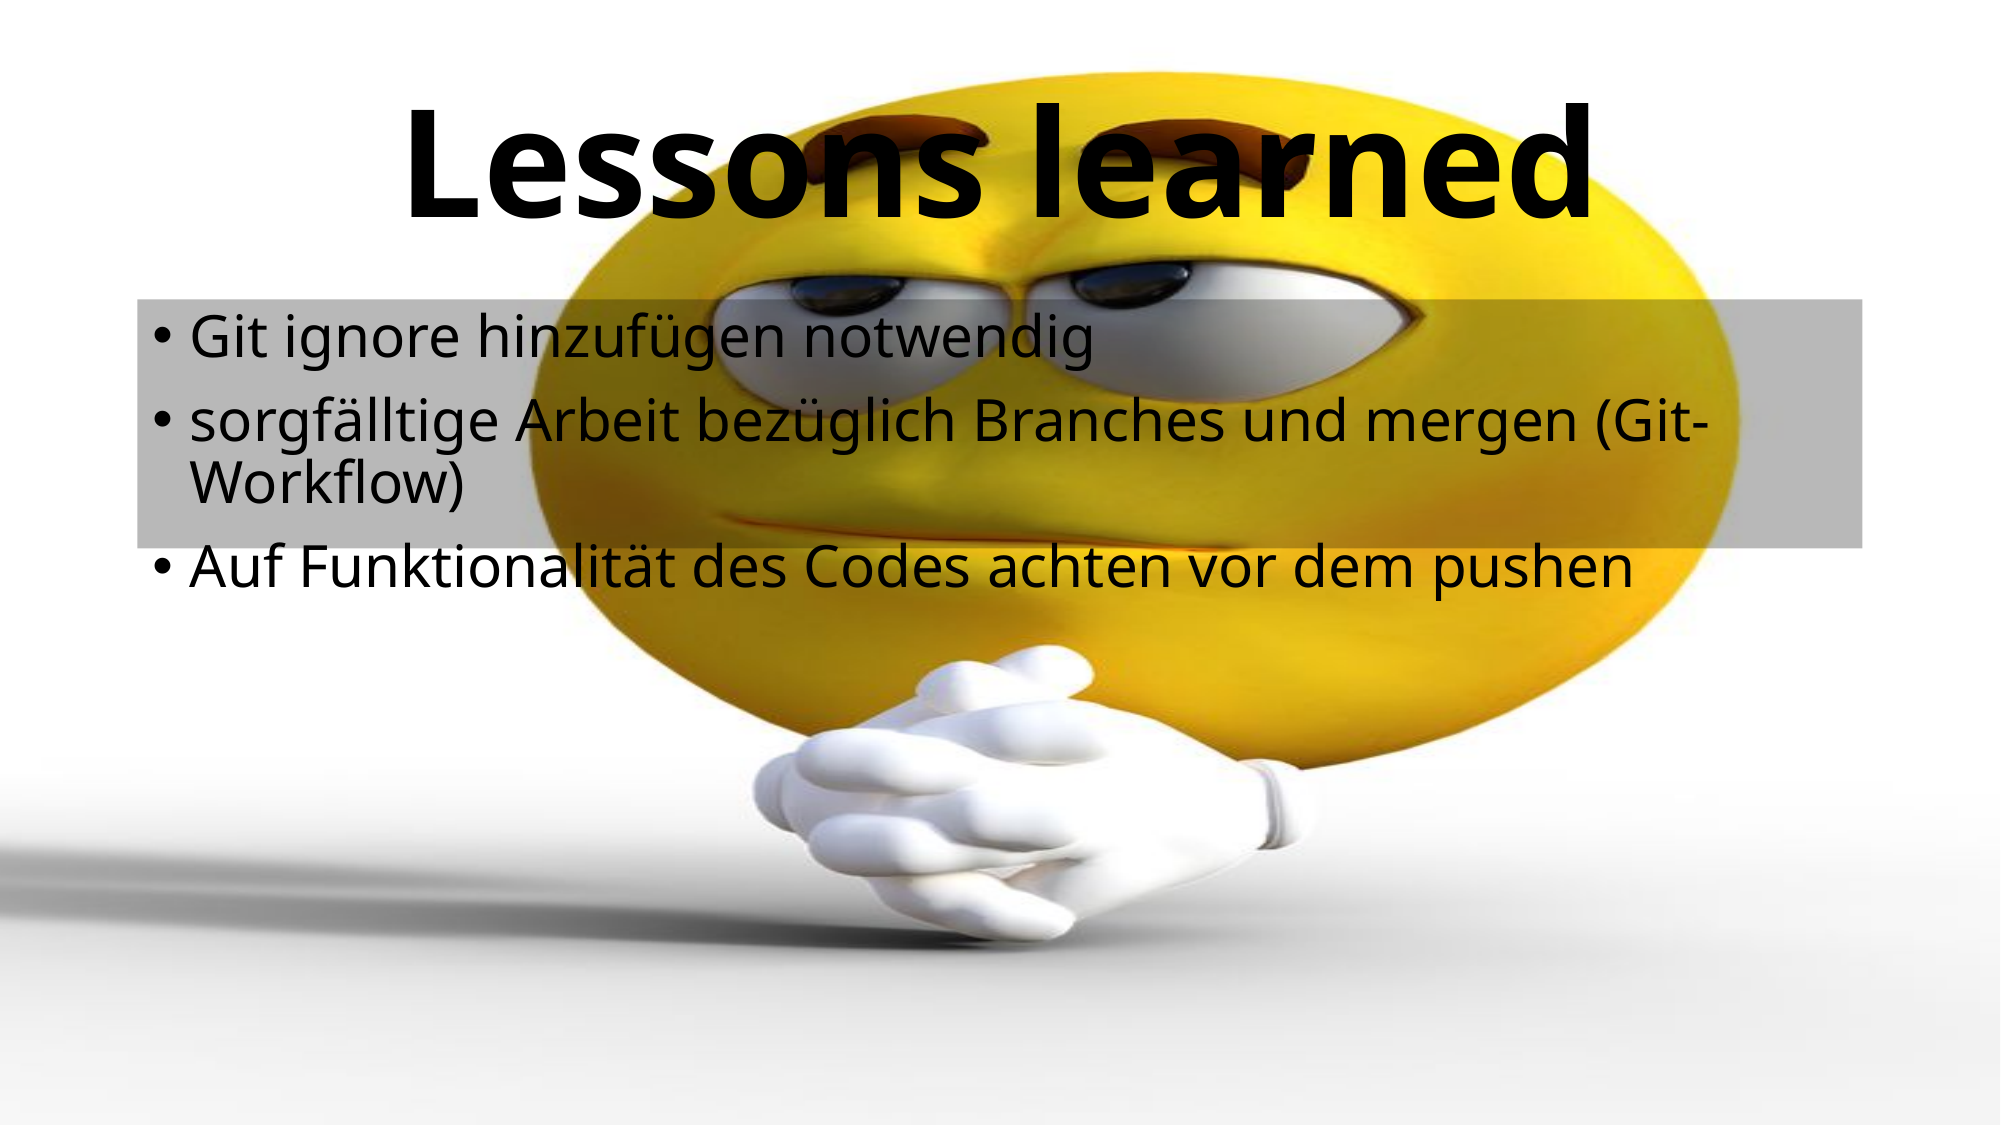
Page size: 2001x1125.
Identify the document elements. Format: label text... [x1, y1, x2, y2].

list Git ignore hinzufügen notwendig sorgfälltige Arbeit bezüglich Branches und mergen (Git-Workflow) Auf Funktionalität des Codes achten vor dem pushen [137, 299, 1863, 549]
title Lessons learned [137, 59, 1863, 278]
picture [0, 0, 2001, 1125]
